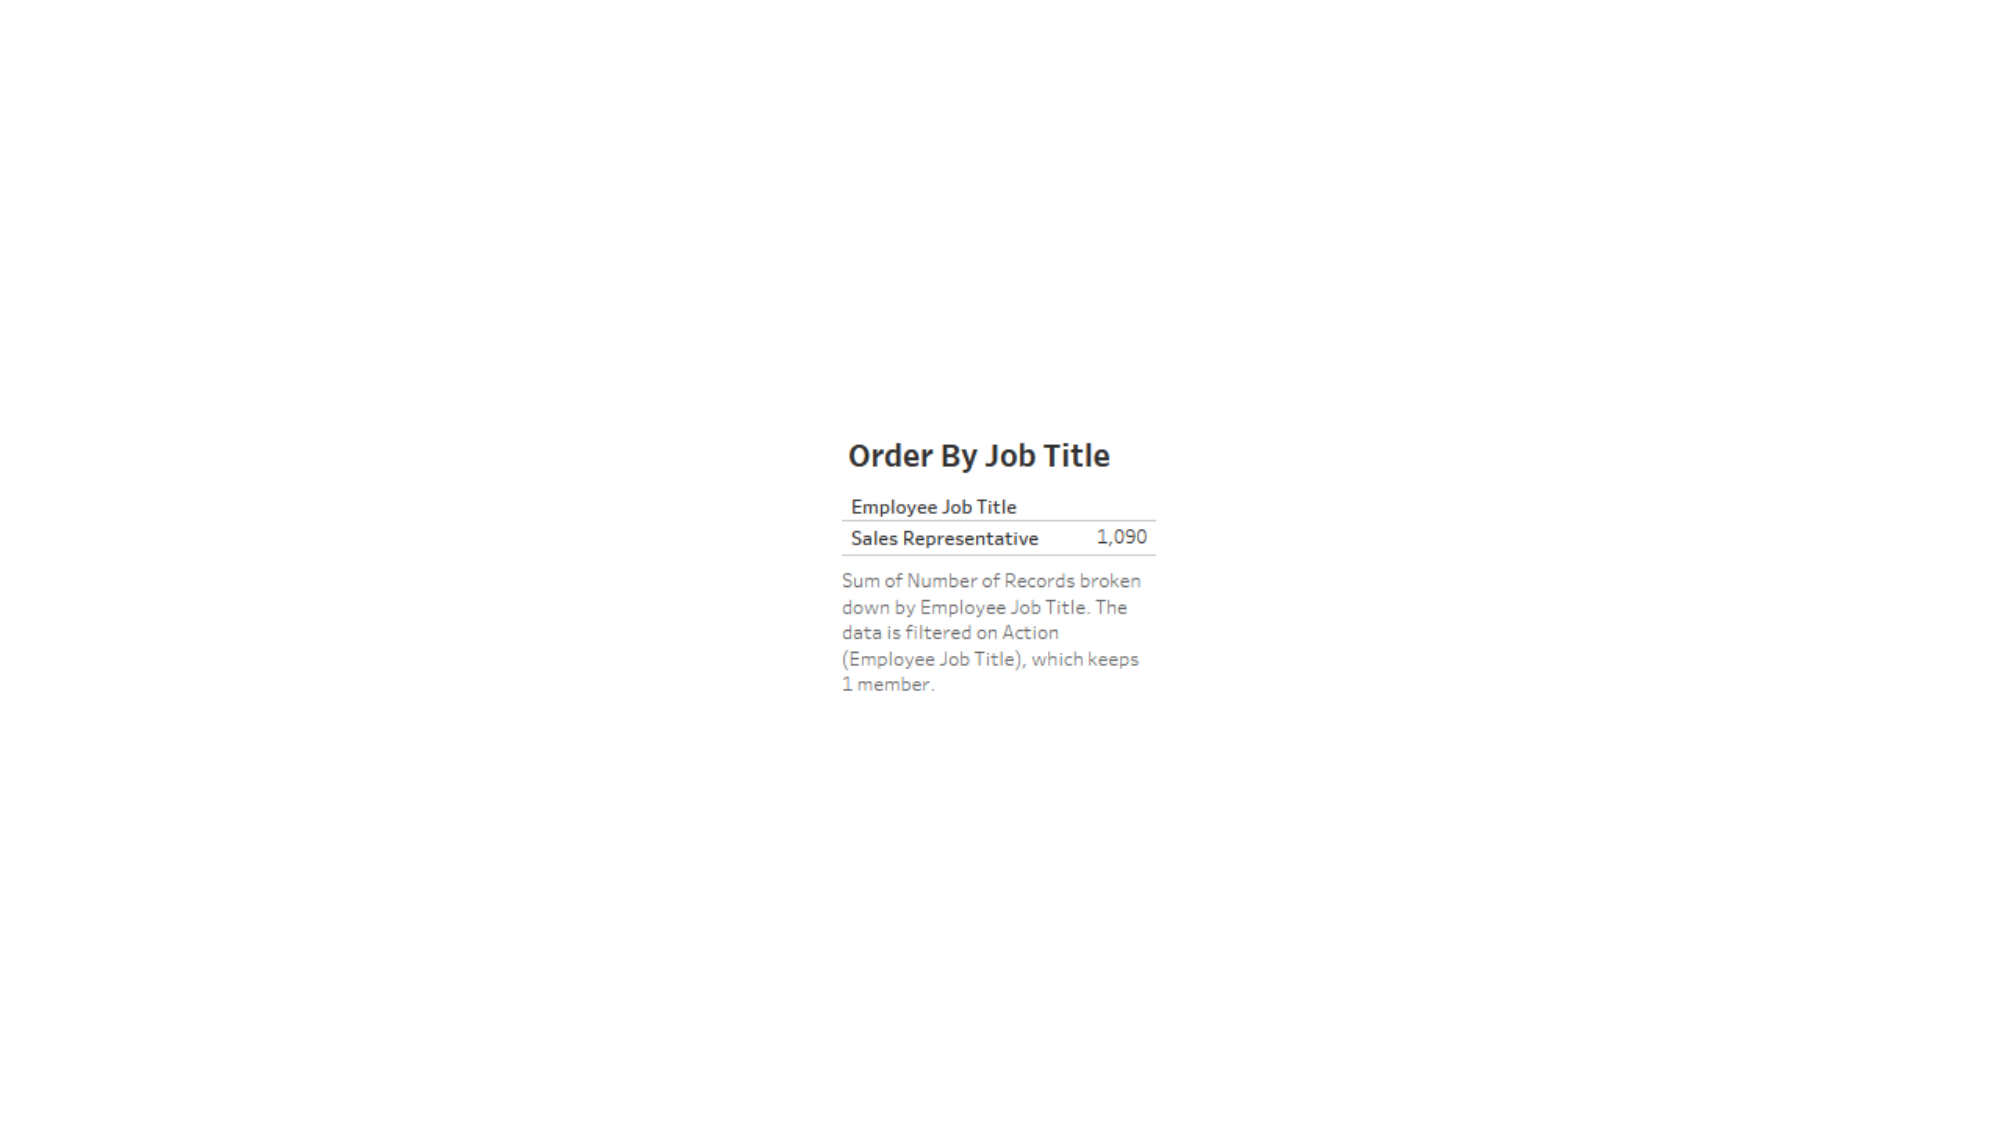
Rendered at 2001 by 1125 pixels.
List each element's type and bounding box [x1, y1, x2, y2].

picture [842, 423, 1158, 702]
